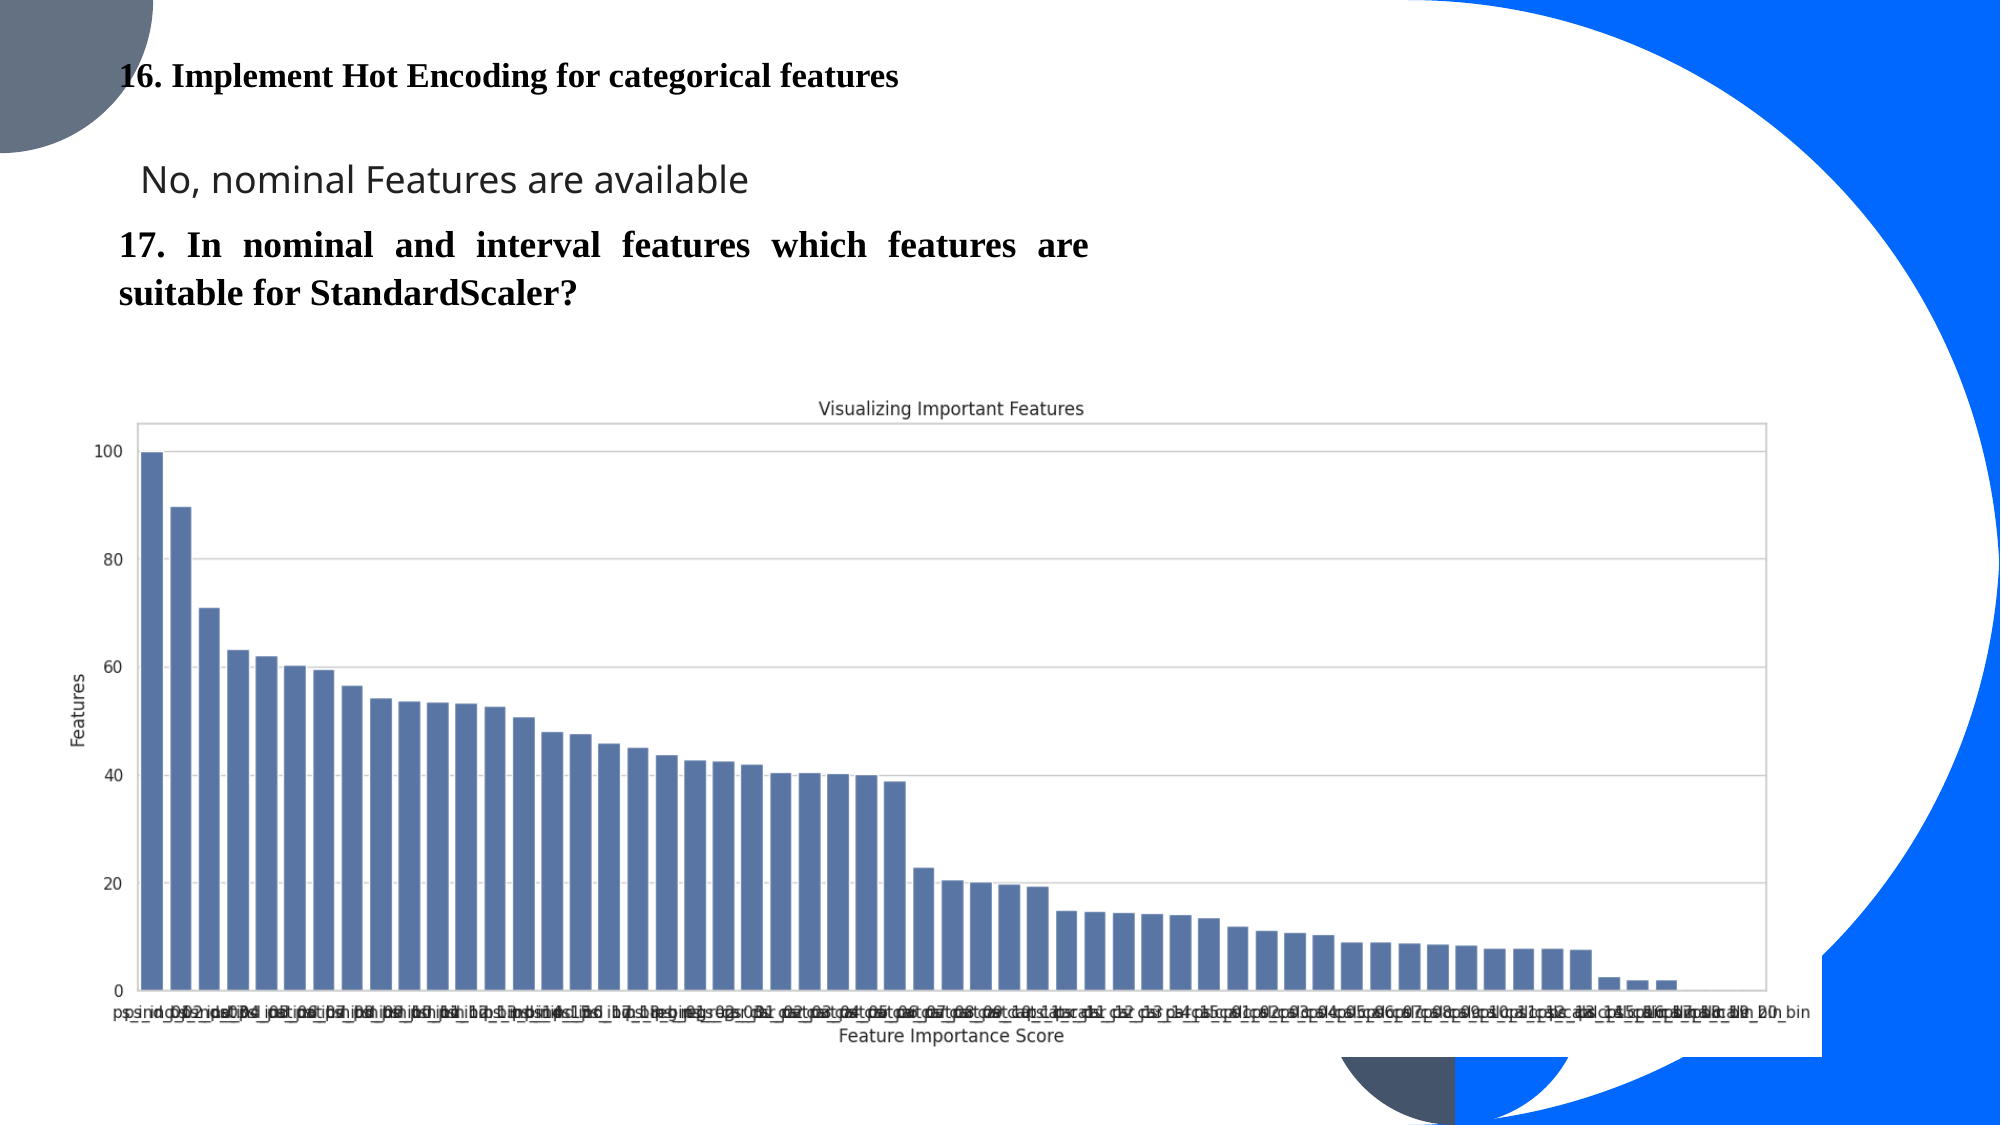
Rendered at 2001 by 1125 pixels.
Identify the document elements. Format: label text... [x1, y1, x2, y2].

picture [58, 390, 1822, 1057]
title 16. Implement Hot Encoding for categorical features [104, 53, 1358, 245]
text_box 17. In nominal and interval features which features are suitable for StandardScaler? [103, 209, 1105, 321]
text_box No, nominal Features are available [125, 148, 1126, 209]
